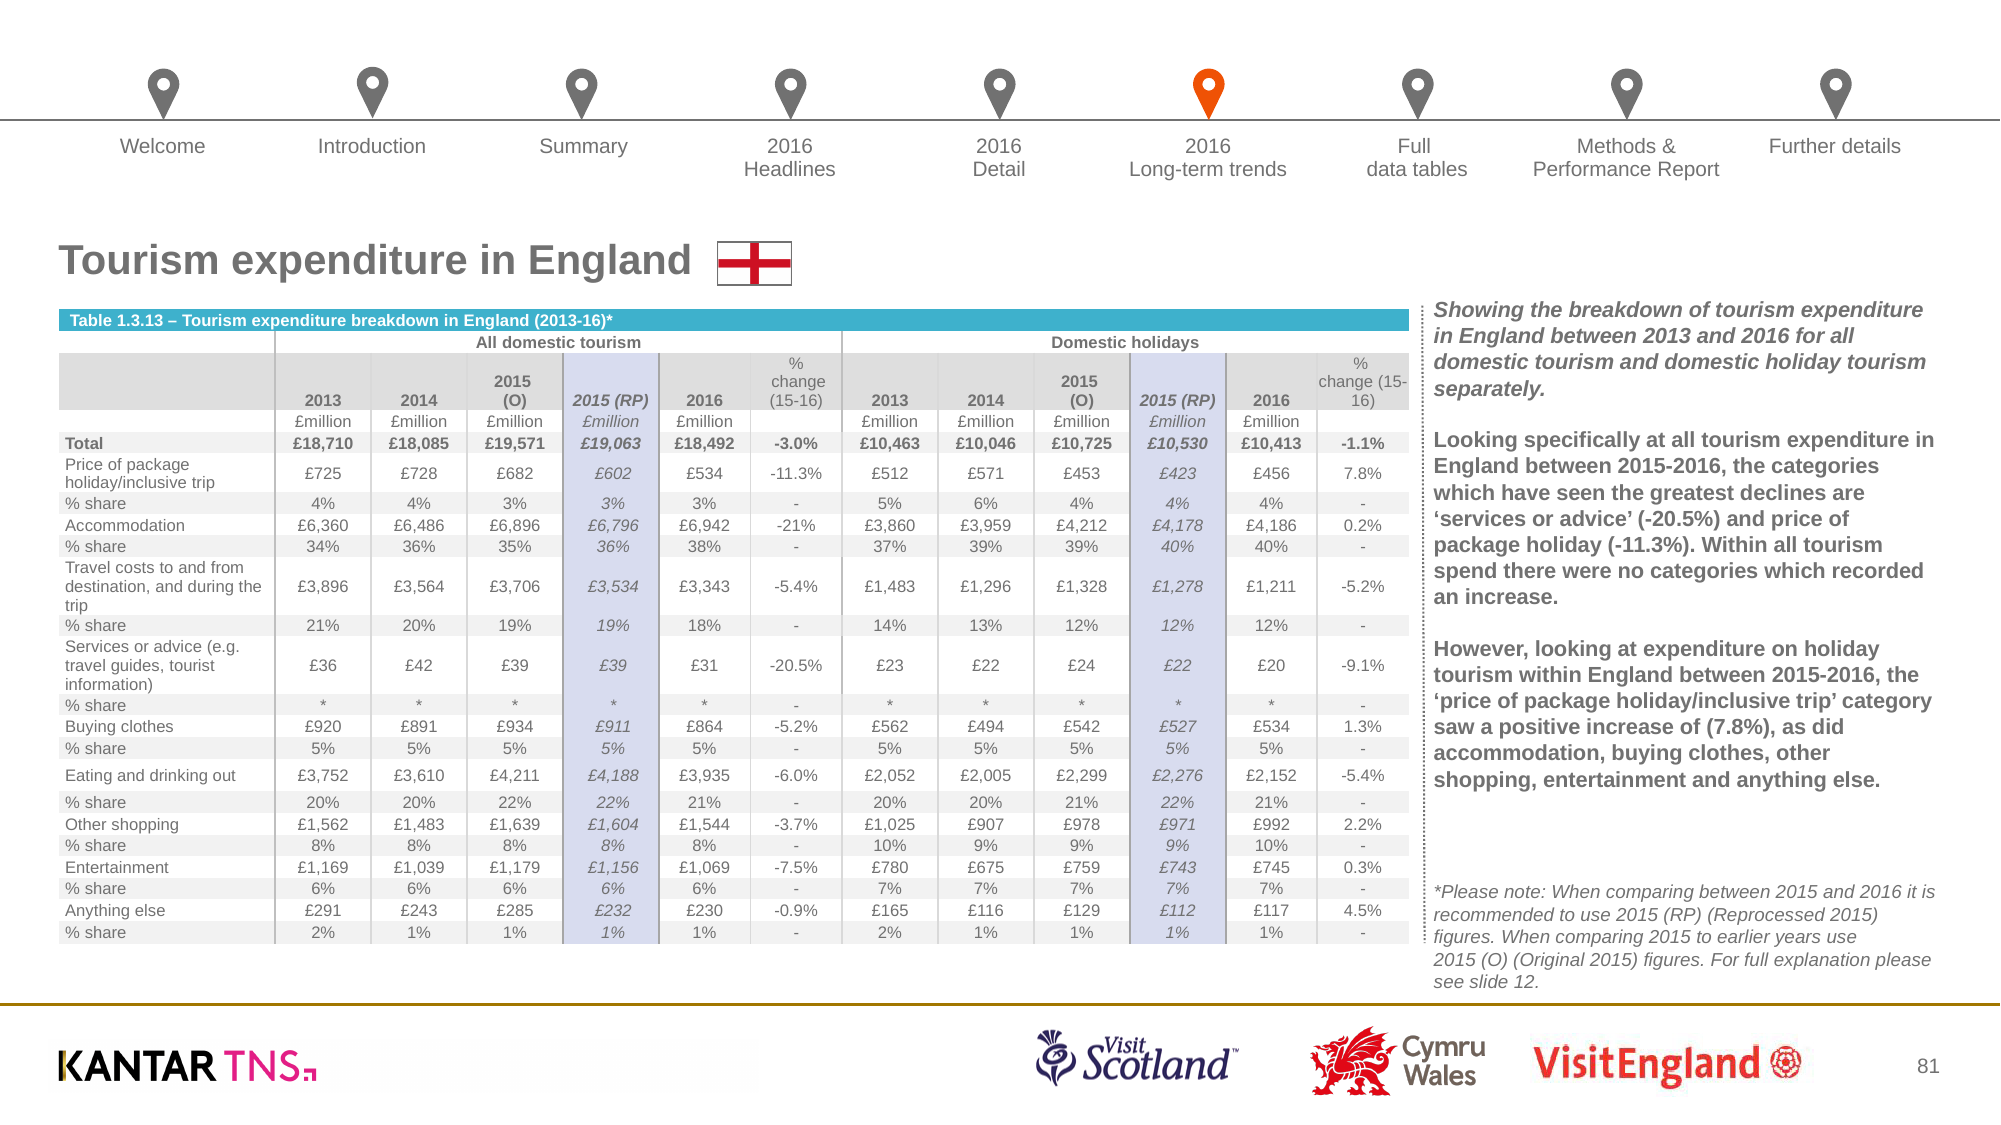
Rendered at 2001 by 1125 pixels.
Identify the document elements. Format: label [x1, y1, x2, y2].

text_box [356, 66, 389, 119]
picture [1002, 1008, 1266, 1114]
picture [48, 1039, 759, 1093]
table_cell [276, 331, 841, 944]
picture [1310, 1026, 1485, 1096]
text_box [147, 68, 180, 119]
picture [718, 242, 791, 285]
text_box [1433, 295, 1940, 993]
table_cell [59, 331, 274, 944]
slide_number [1780, 1048, 1941, 1082]
title [58, 167, 1937, 283]
table_header [59, 309, 1409, 331]
text_box [0, 68, 2000, 121]
table_cell [843, 331, 1409, 944]
